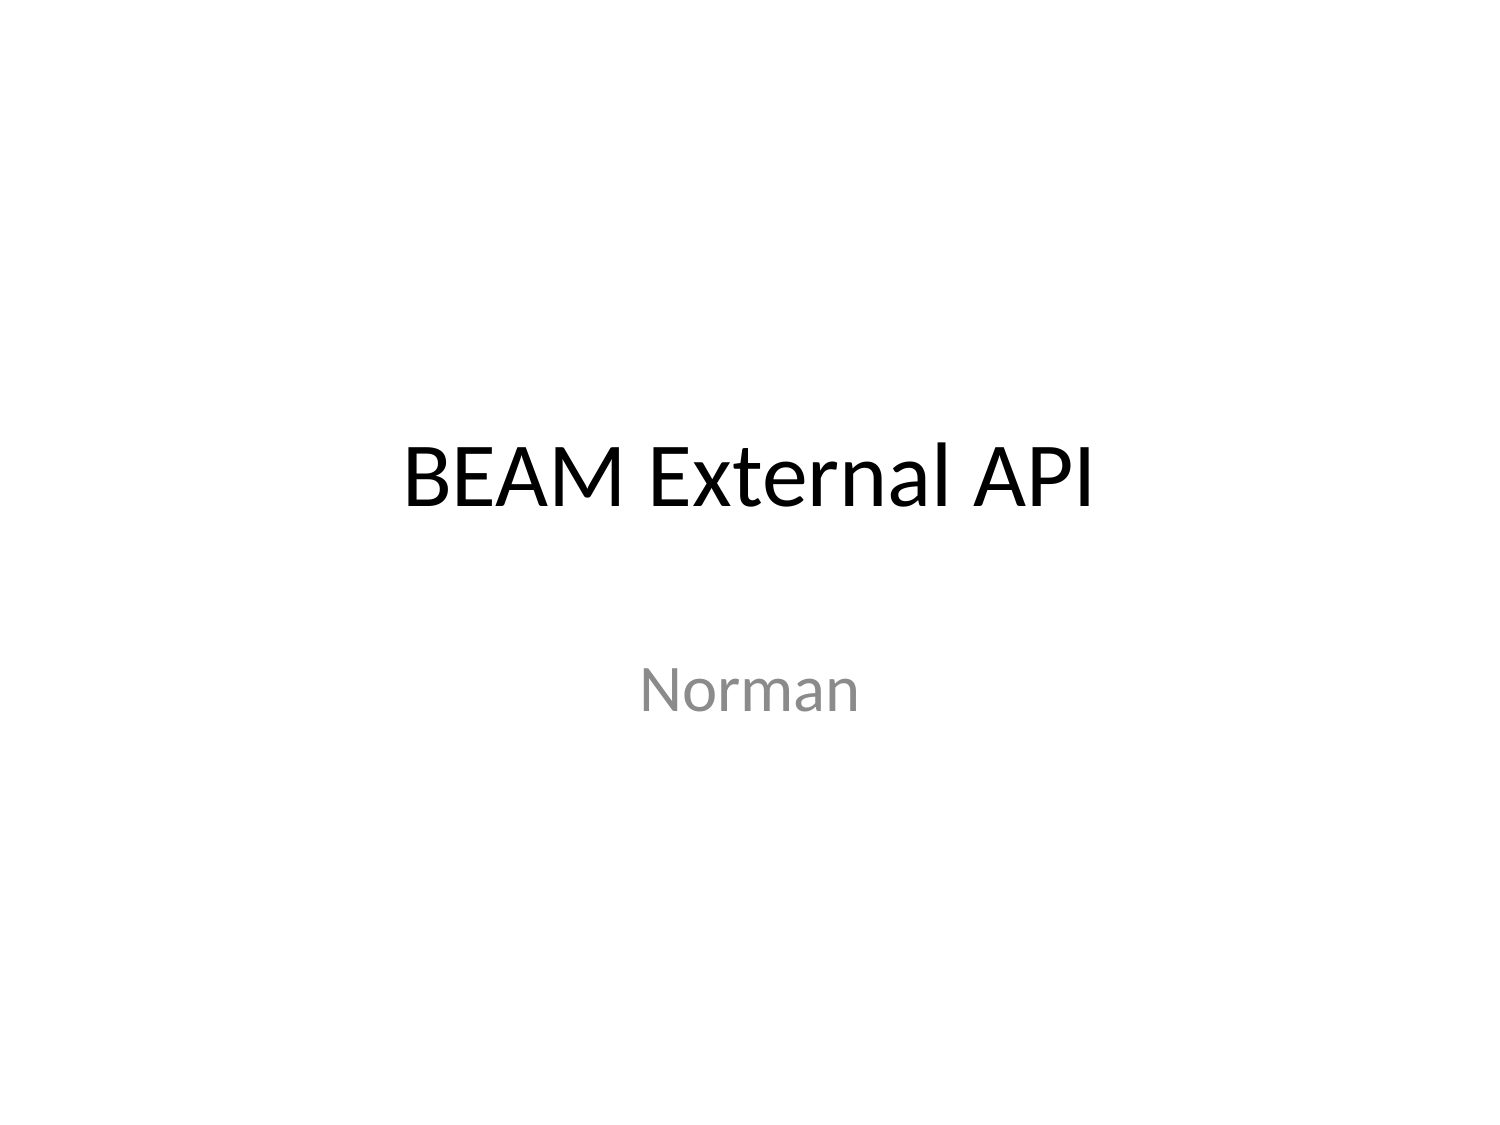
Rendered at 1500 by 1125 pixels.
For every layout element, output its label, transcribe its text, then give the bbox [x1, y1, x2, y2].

subtitle Norman [225, 637, 1275, 925]
title BEAM External API [112, 349, 1388, 591]
